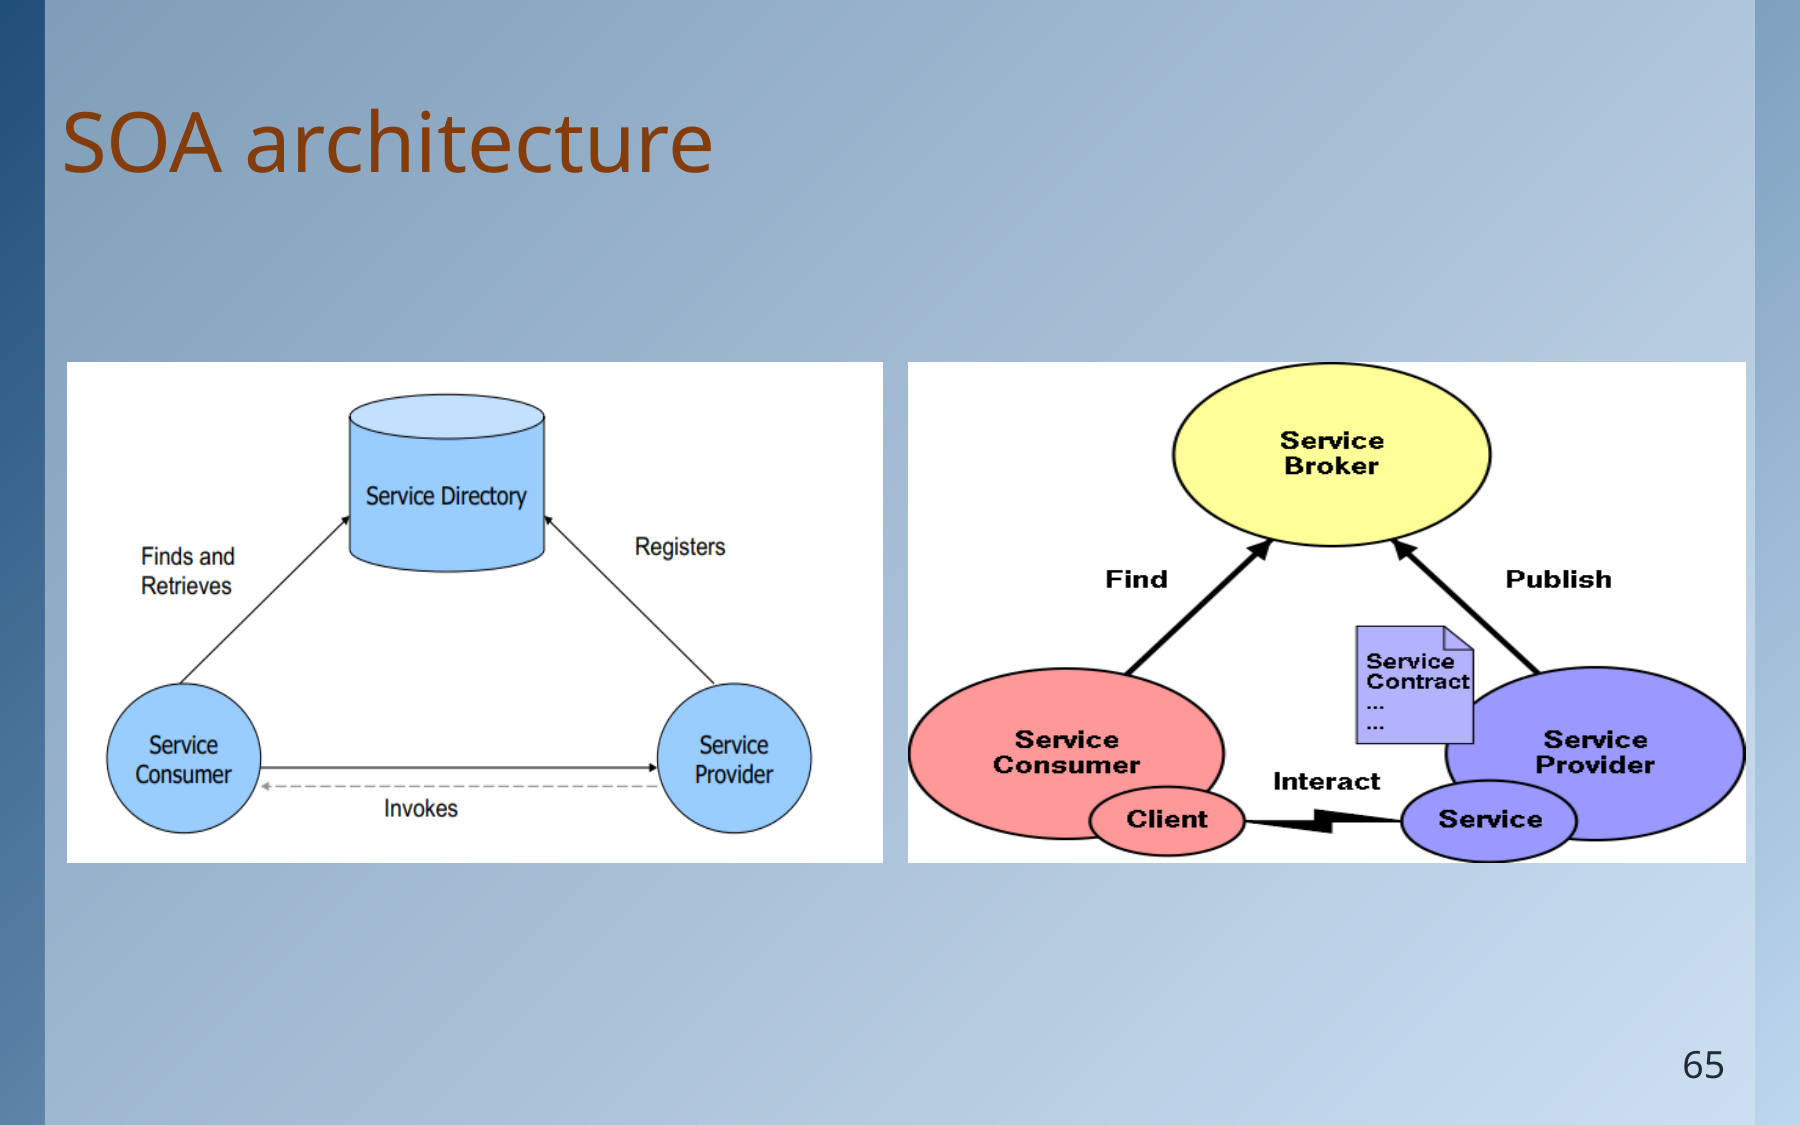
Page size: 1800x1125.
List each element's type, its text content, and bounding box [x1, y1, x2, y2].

picture [67, 362, 883, 863]
slide_number 65 [1581, 1050, 1746, 1103]
picture [908, 362, 1746, 863]
title SOA architecture [40, 12, 1746, 200]
